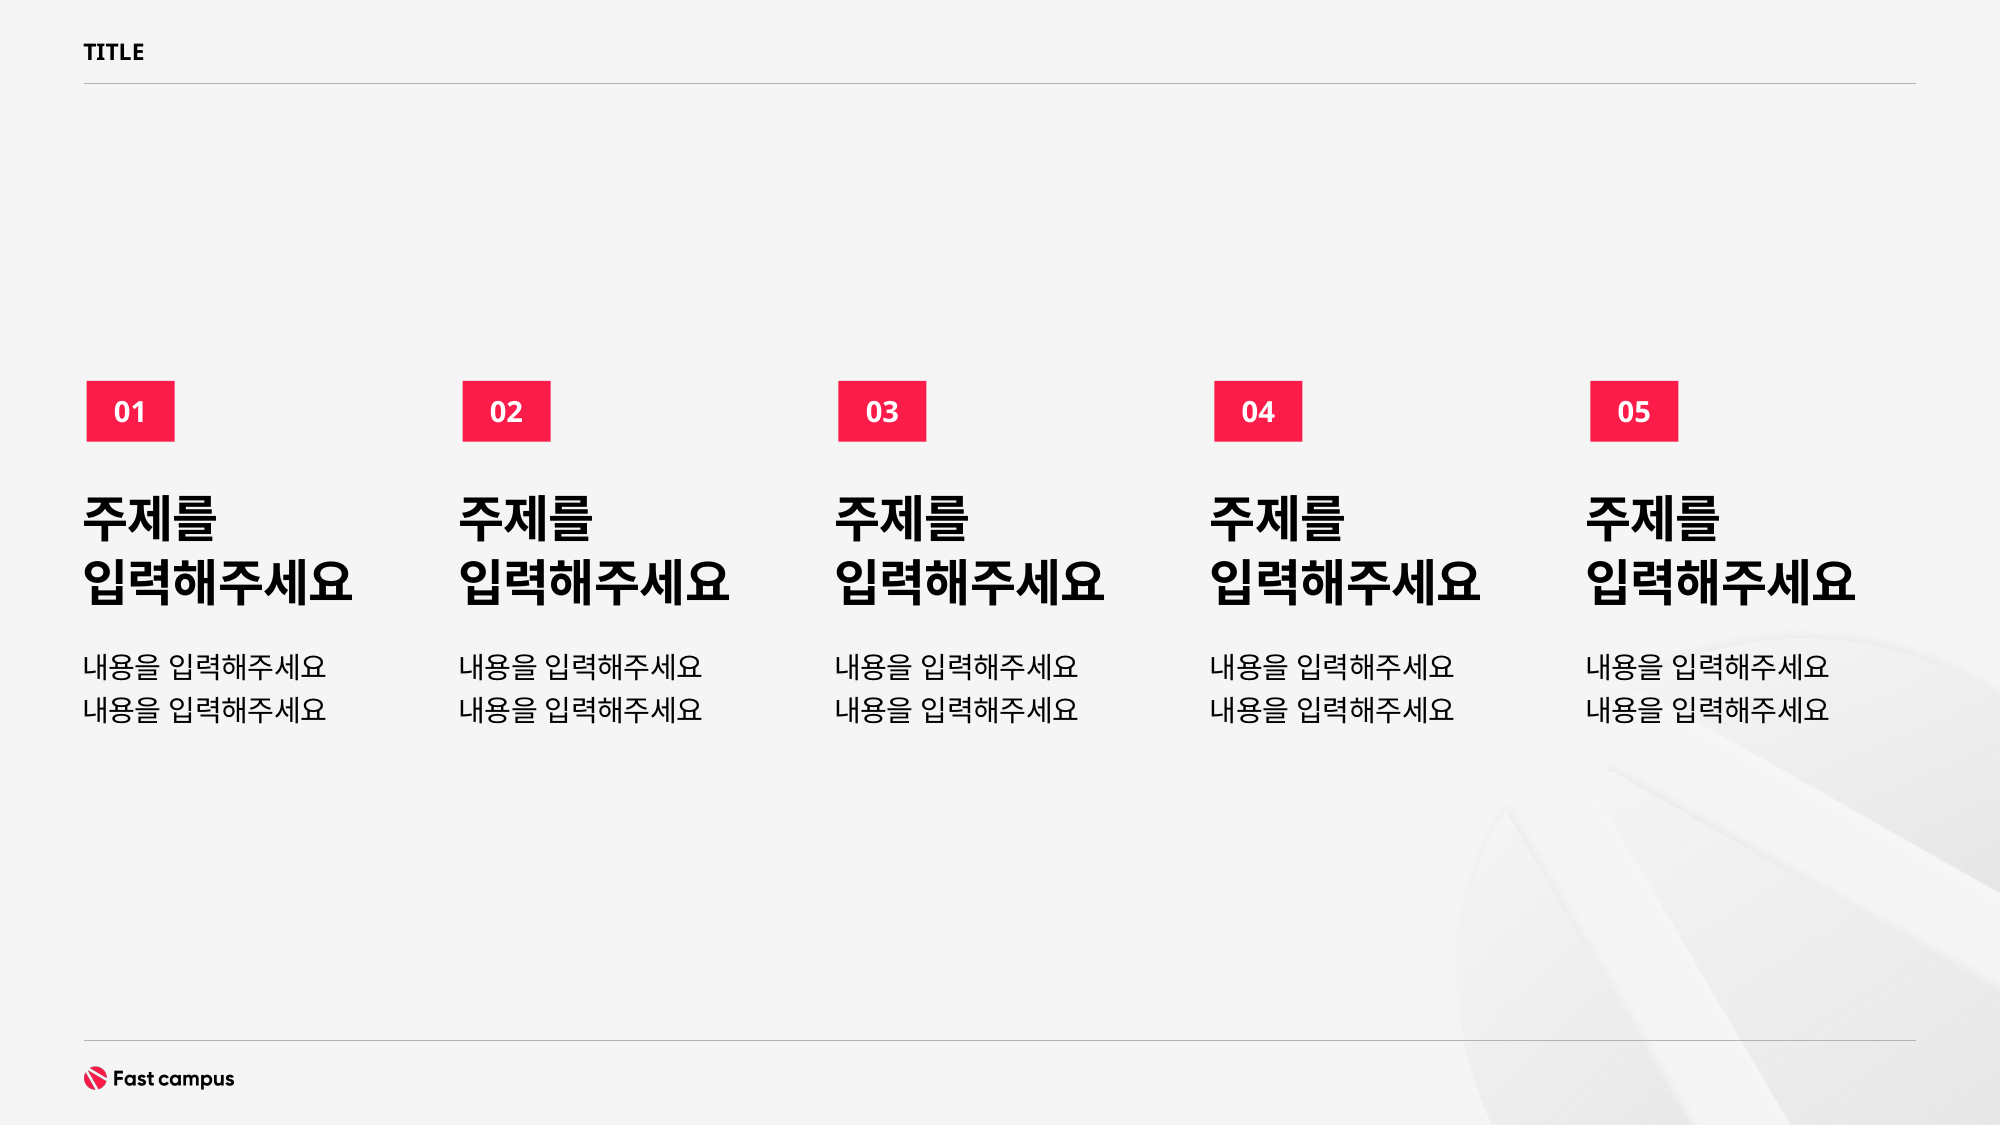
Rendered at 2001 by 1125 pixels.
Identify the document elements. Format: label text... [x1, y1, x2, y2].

list 04 [1212, 378, 1305, 444]
list 01 [84, 378, 177, 444]
picture [1450, 625, 2000, 1125]
list 주제를 입력해주세요 [819, 482, 1191, 631]
list 05 [1588, 378, 1681, 444]
list 내용을 입력해주세요 내용을 입력해주세요 [1195, 633, 1567, 825]
list 03 [836, 378, 929, 444]
list 02 [460, 378, 553, 444]
list 내용을 입력해주세요 내용을 입력해주세요 [67, 633, 439, 825]
list TITLE [68, 29, 944, 73]
list 내용을 입력해주세요 내용을 입력해주세요 [1570, 633, 1942, 825]
list 주제를 입력해주세요 [1195, 482, 1567, 631]
list 주제를 입력해주세요 [443, 482, 815, 631]
picture [60, 1047, 258, 1109]
list 주제를 입력해주세요 [1570, 482, 1942, 631]
list 내용을 입력해주세요 내용을 입력해주세요 [443, 633, 815, 825]
list 주제를 입력해주세요 [67, 482, 439, 631]
list 내용을 입력해주세요 내용을 입력해주세요 [819, 633, 1191, 825]
